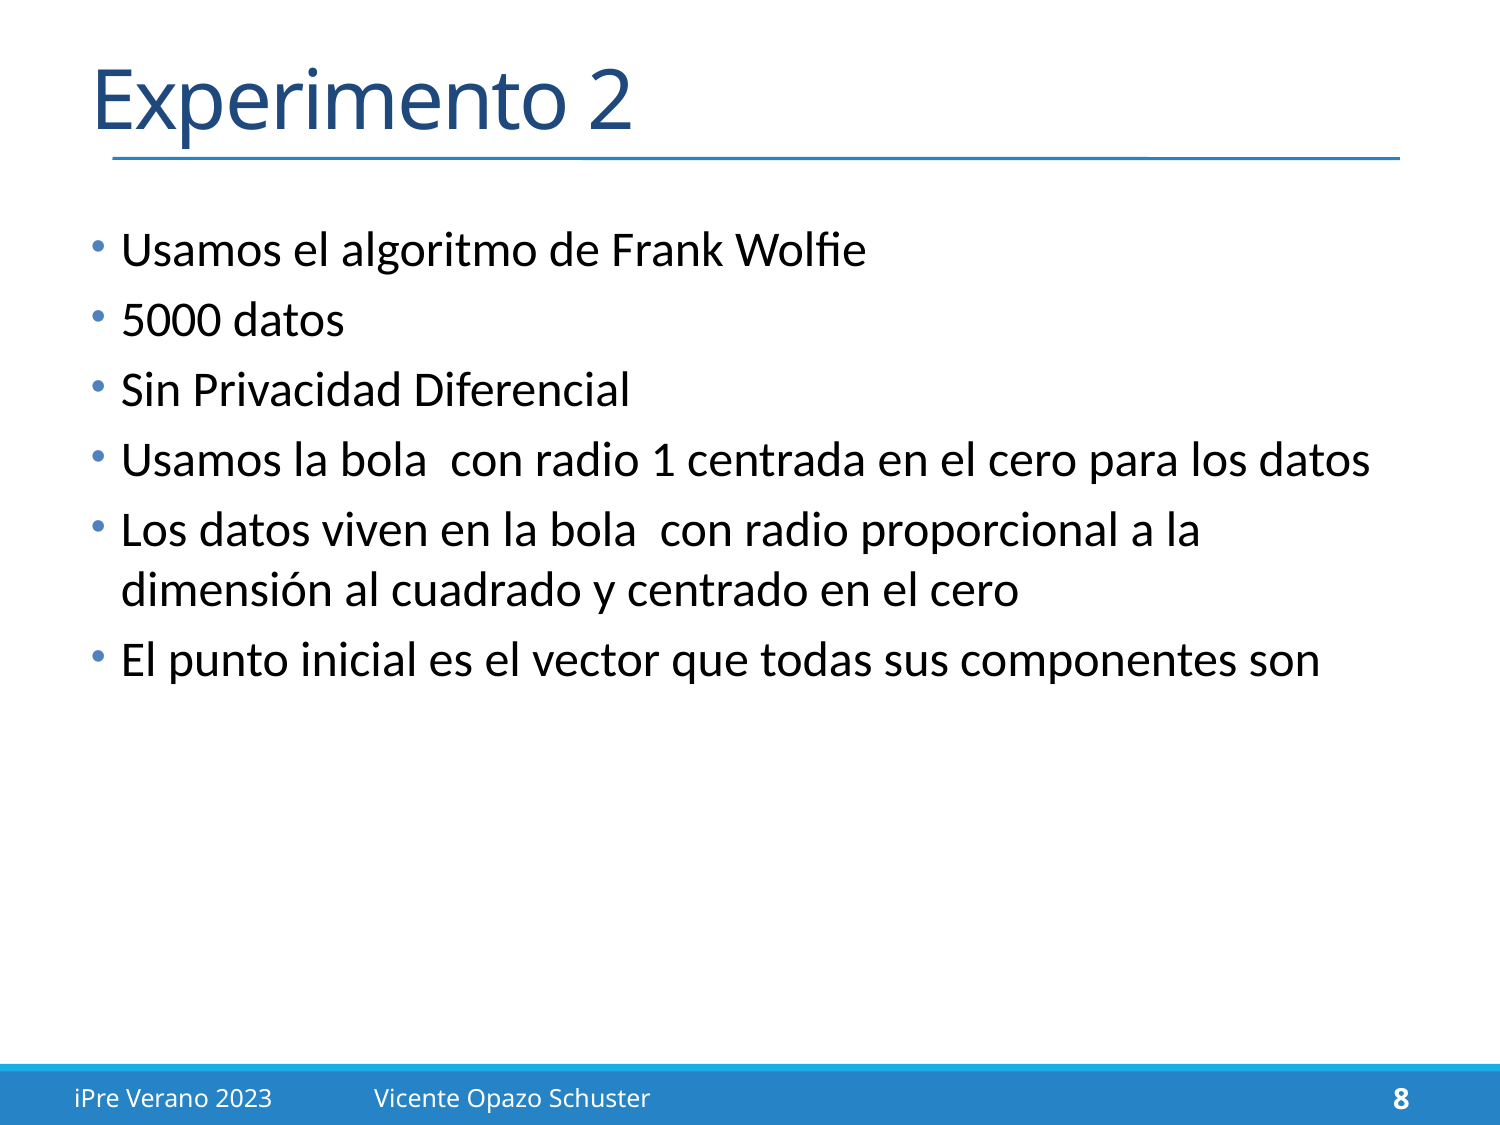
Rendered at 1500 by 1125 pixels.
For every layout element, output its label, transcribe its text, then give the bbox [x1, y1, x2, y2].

title Experimento 2 [75, 15, 1425, 178]
slide_number 8 [1250, 1073, 1425, 1125]
